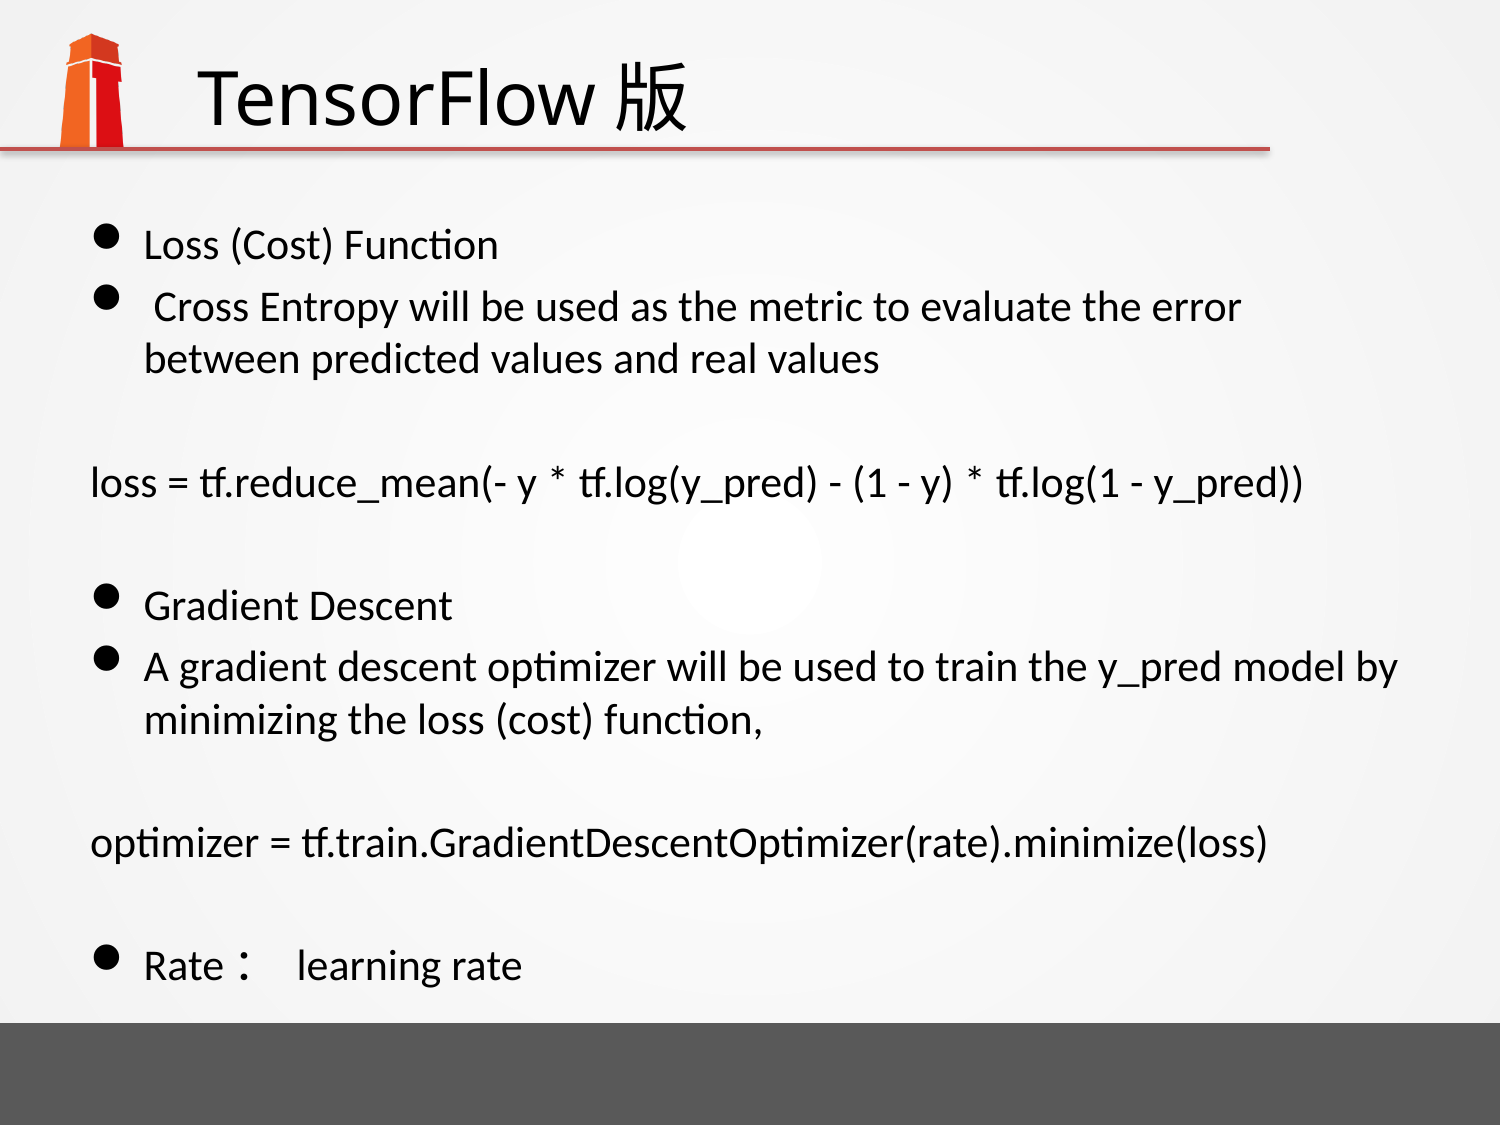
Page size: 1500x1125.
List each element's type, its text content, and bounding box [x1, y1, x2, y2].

title TensorFlow版 [183, 42, 1270, 149]
list Loss (Cost) Function Cross Entropy will be used as the metric to evaluate the error between predicted values and real values loss = tf.reduce_mean(- y * tf.log(y_pred) - (1 - y) * tf.log(1 - y_pred)) Gradient Descent A gradient descent optimizer will be used to train the y_pred model by minimizing the loss (cost) function, optimizer = tf.train.GradientDescentOptimizer(rate).minimize(loss) Rate： learning rate [75, 208, 1425, 1005]
picture [16, 11, 166, 147]
